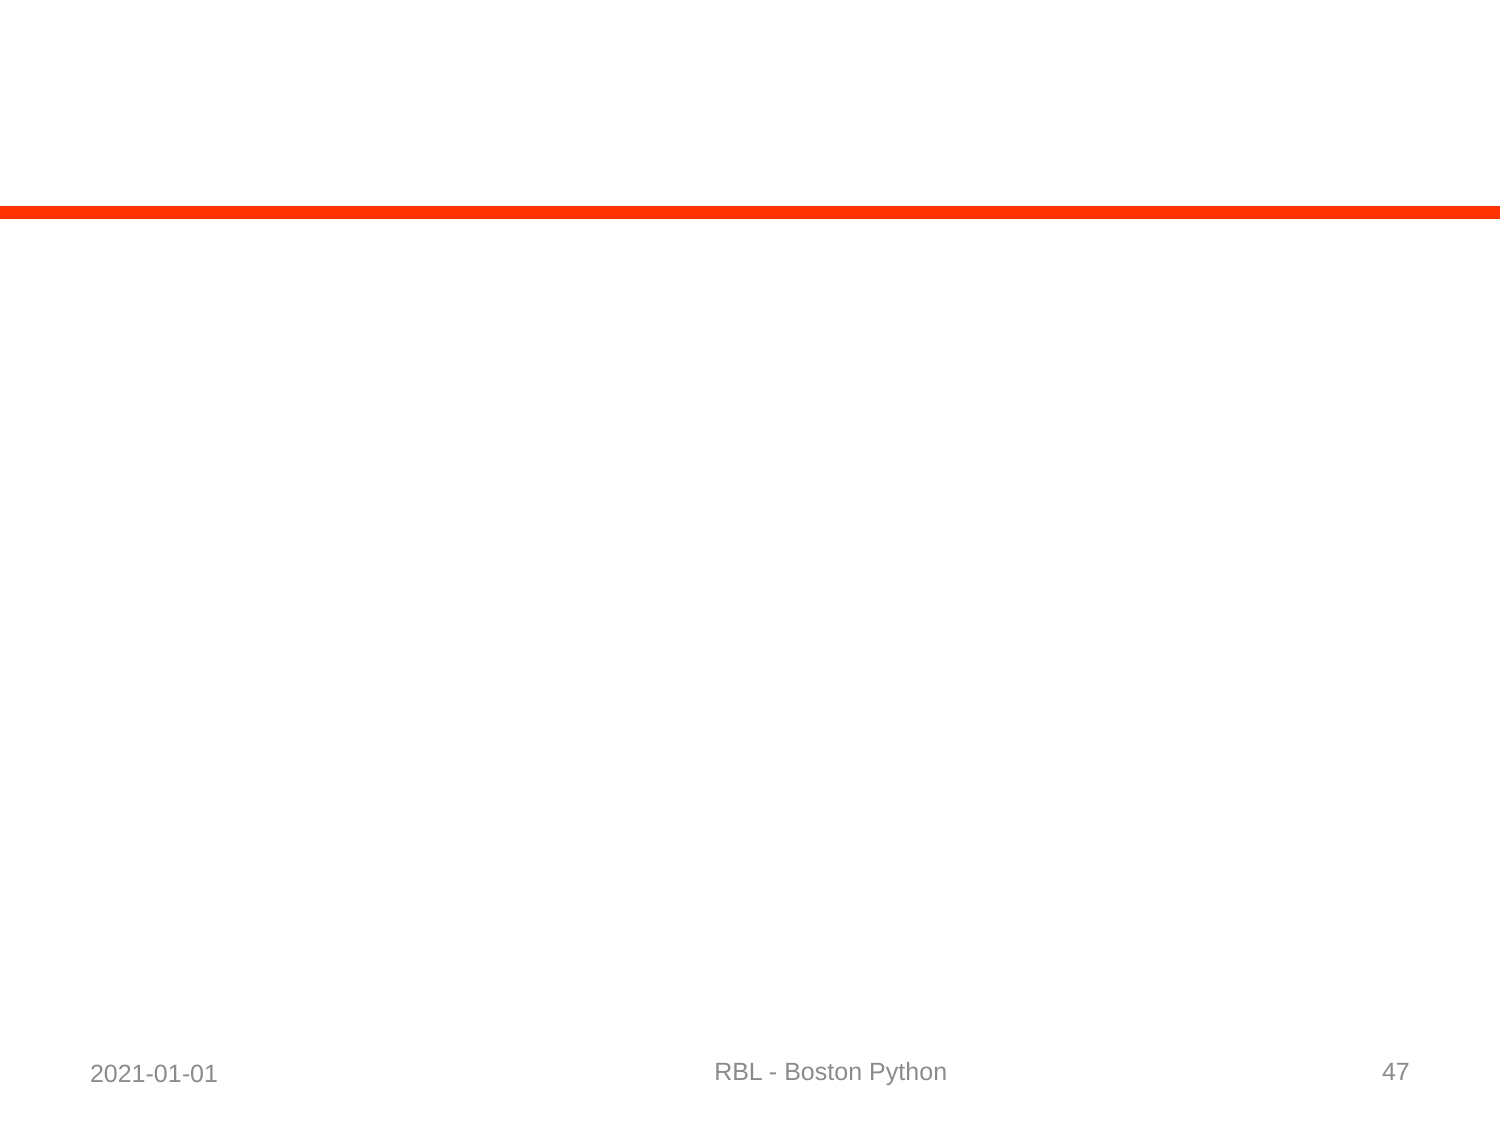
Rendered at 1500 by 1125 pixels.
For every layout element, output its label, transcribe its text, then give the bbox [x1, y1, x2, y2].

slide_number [75, 1042, 425, 1103]
footer RBL - Boston Python [437, 1037, 1225, 1103]
slide_number 47 [1250, 1037, 1425, 1103]
